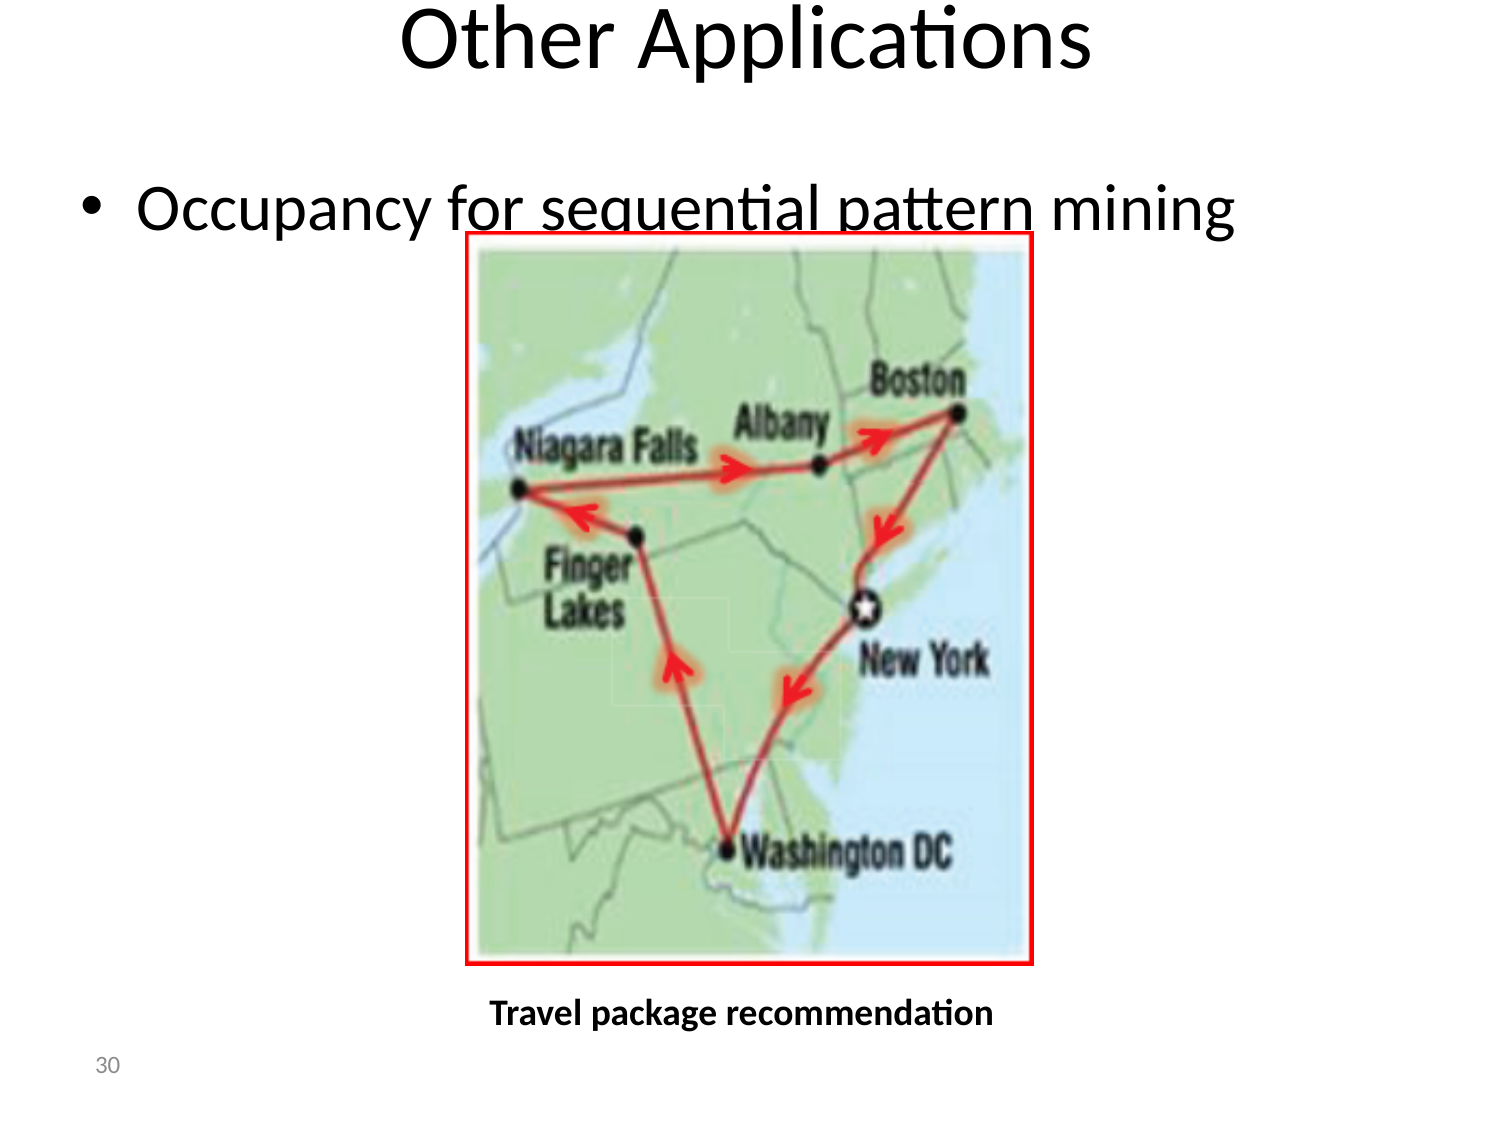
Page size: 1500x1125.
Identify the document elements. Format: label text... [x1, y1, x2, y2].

text_box Travel package recommendation [474, 980, 1010, 1041]
title Other Applications [70, 0, 1423, 126]
picture [464, 231, 1034, 966]
slide_number 30 [71, 1045, 136, 1082]
list Occupancy for sequential pattern mining [65, 156, 1423, 917]
